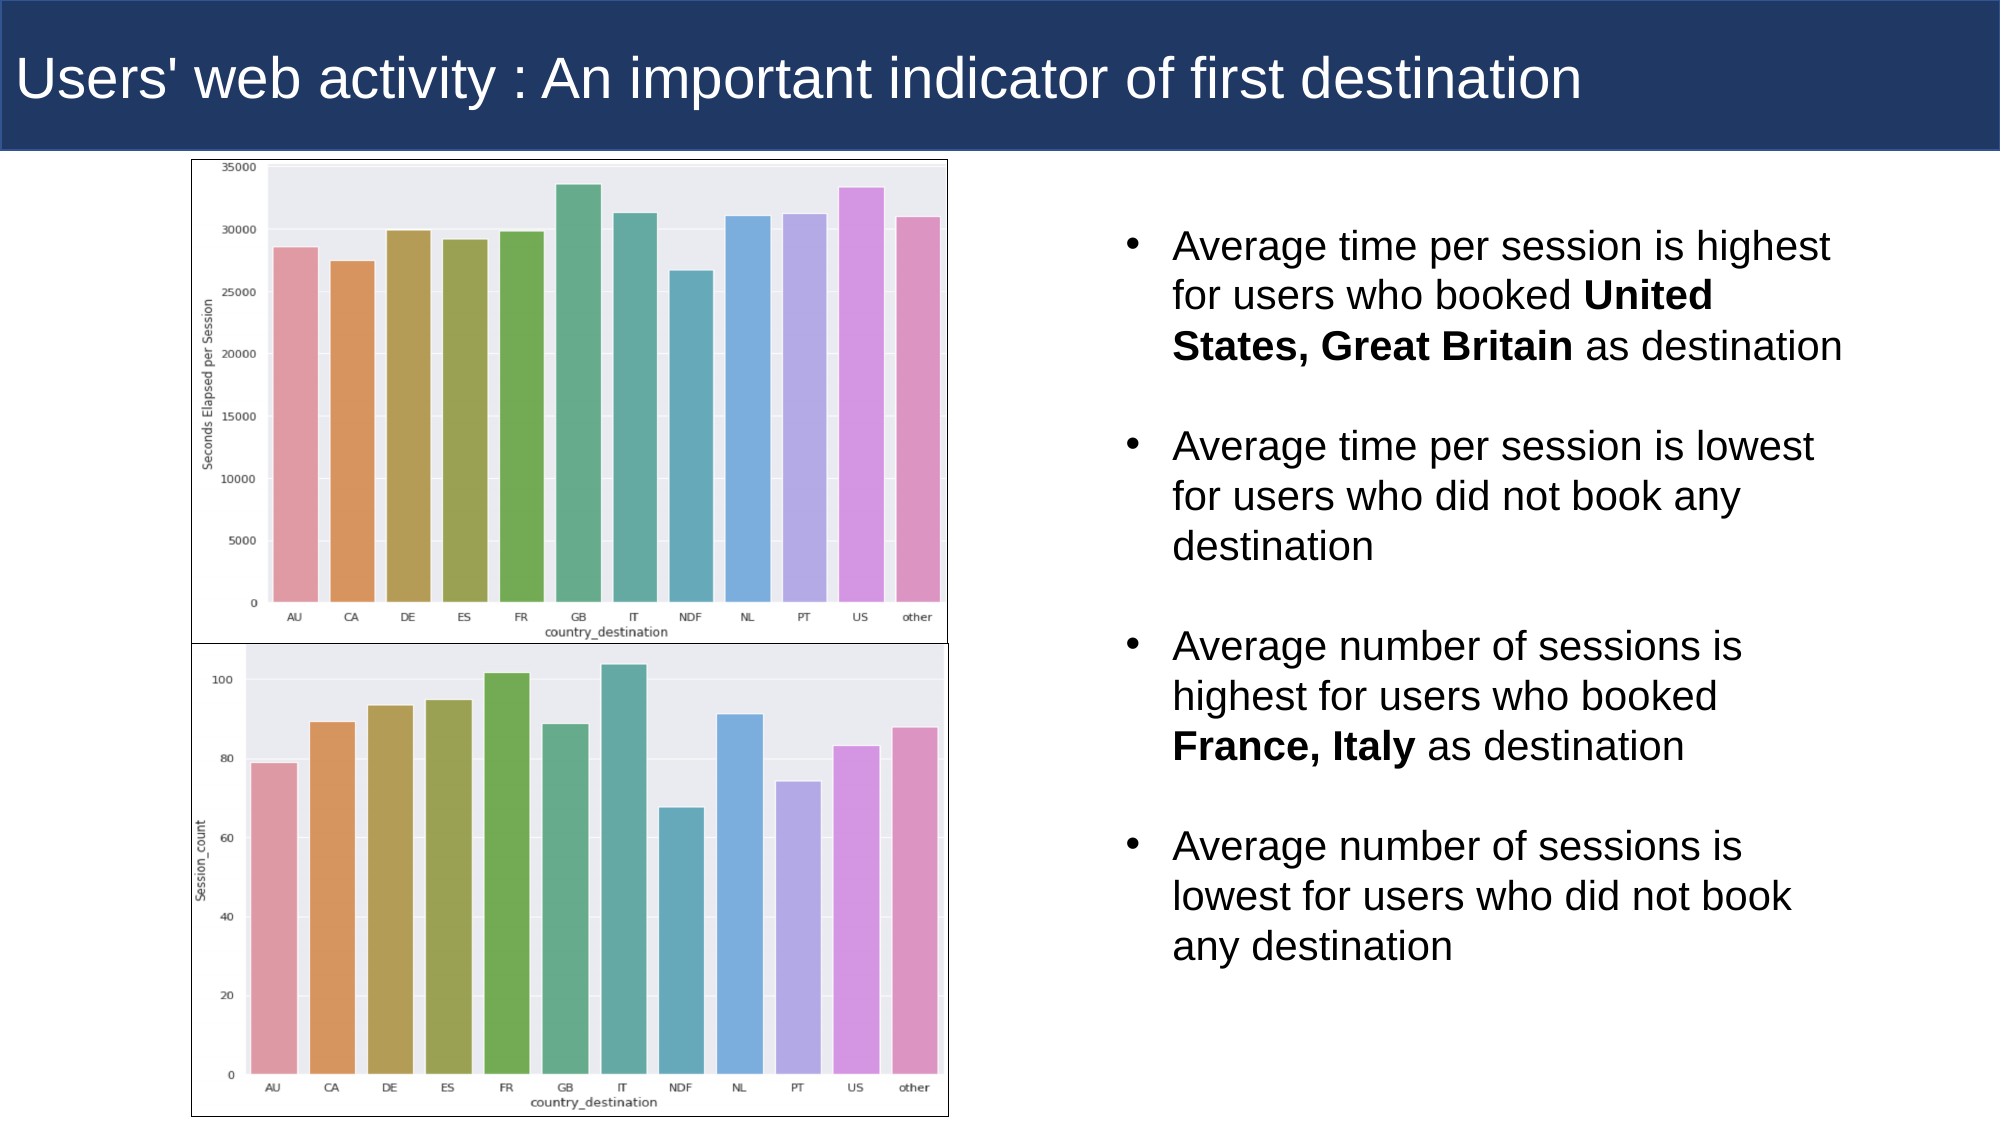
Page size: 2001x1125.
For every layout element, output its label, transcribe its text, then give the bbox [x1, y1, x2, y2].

picture [191, 643, 949, 1117]
text_box Users' web activity : An important indicator of first destination [0, 0, 2000, 151]
text_box Average time per session is highest for users who booked United States, Great Britain as destination Average time per session is lowest for users who did not book any destination Average number of sessions is highest for users who booked France, Italy as destination Average number of sessions is lowest for users who did not book any destination [1110, 165, 1861, 1125]
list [191, 159, 948, 643]
